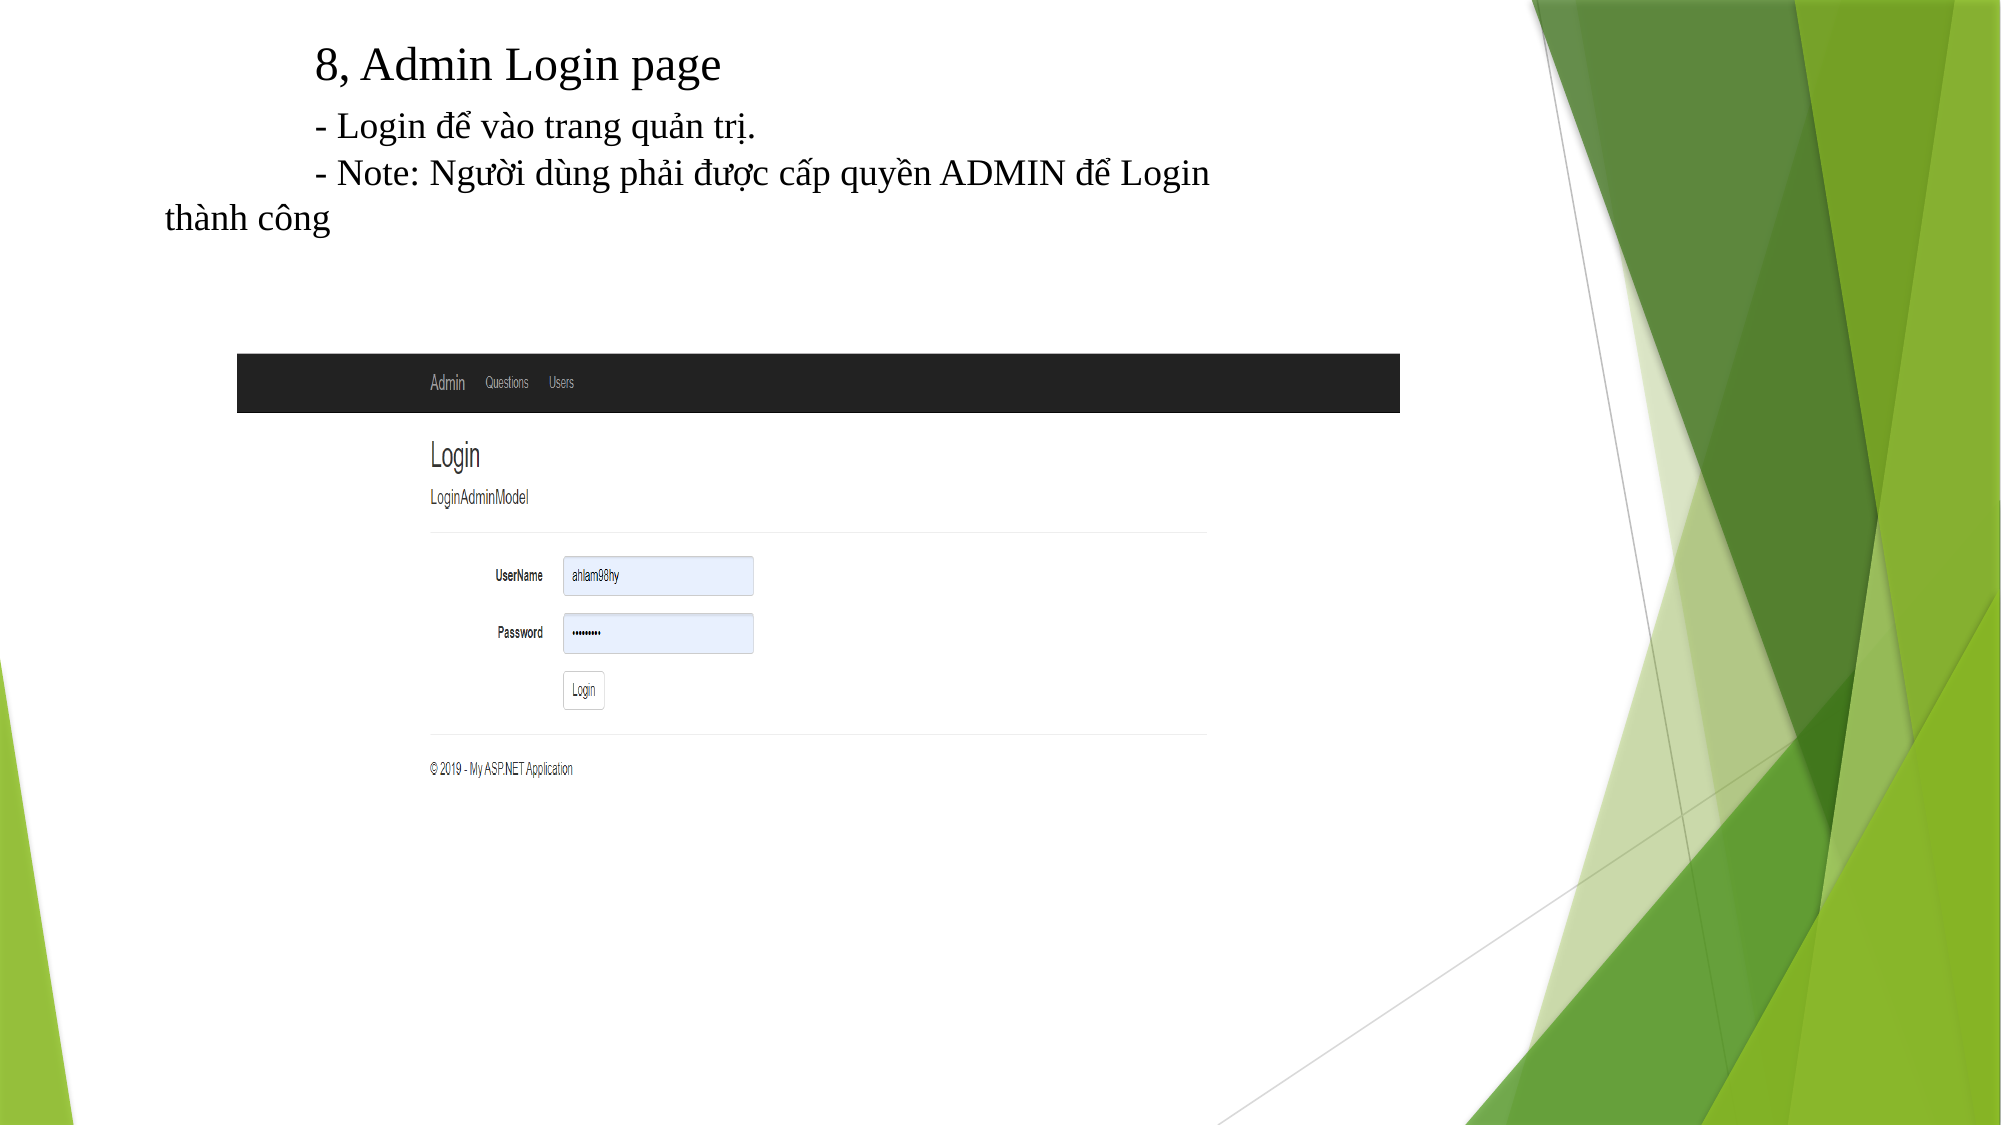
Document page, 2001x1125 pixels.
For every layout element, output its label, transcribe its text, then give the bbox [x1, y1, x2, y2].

picture [236, 349, 1401, 988]
text_box 8, Admin Login page - Login để vào trang quản trị. - Note: Người dùng phải được cấp quyền ADMIN để Login thành công [149, 25, 1263, 246]
